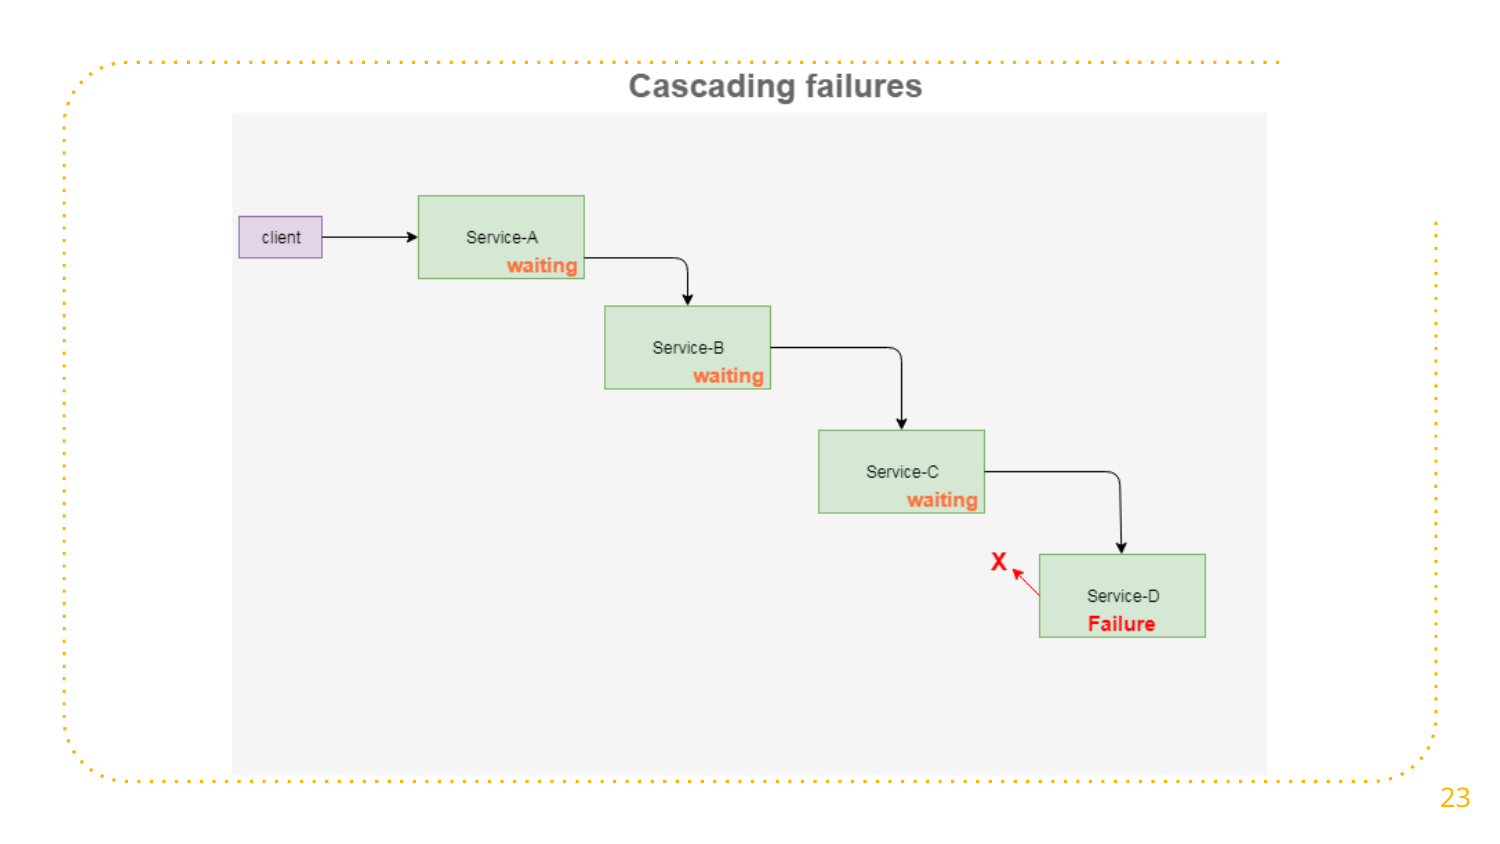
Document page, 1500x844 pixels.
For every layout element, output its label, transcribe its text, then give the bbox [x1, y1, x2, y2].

picture [232, 67, 1268, 777]
slide_number ‹#› [1411, 753, 1500, 844]
